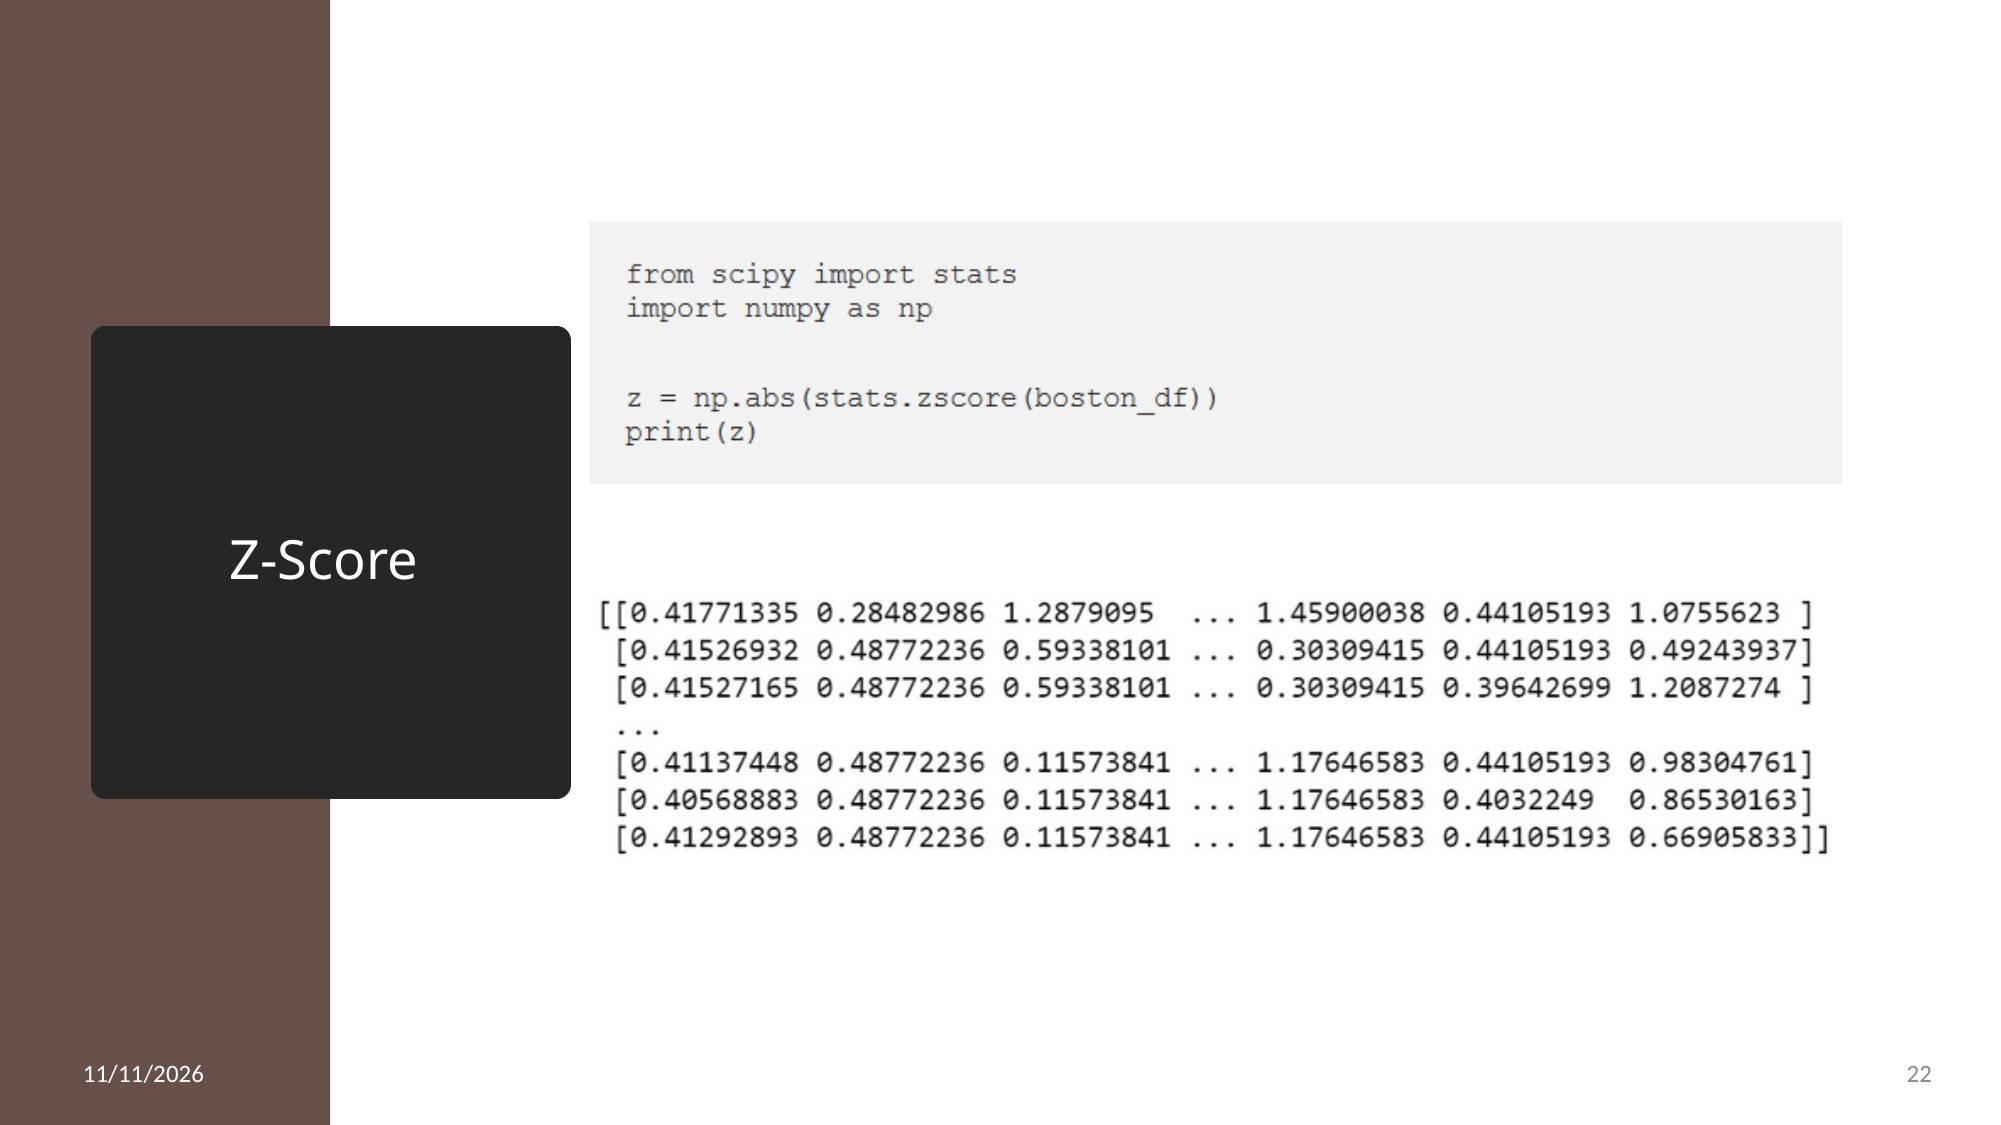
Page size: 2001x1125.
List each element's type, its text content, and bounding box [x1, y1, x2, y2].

picture [570, 207, 1842, 869]
text_box [0, 0, 331, 1125]
text_box [331, 0, 2000, 1125]
slide_number 22 [1855, 1042, 1948, 1103]
title Z-Score [105, 340, 557, 785]
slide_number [67, 1042, 311, 1103]
